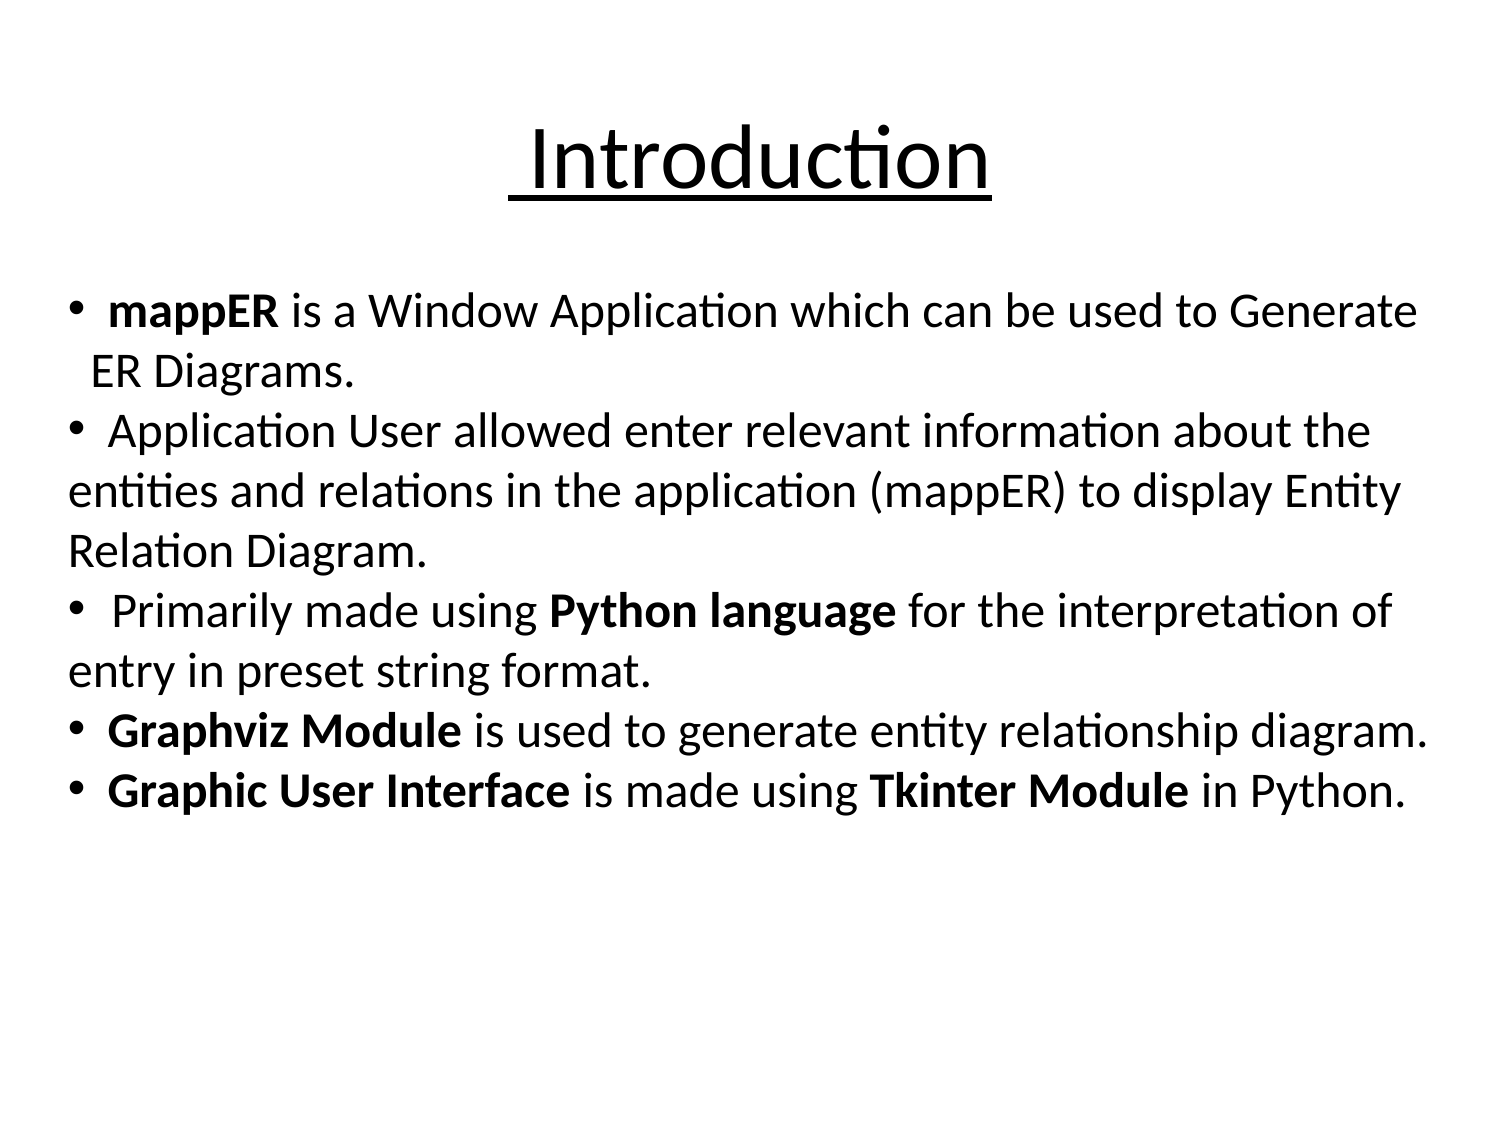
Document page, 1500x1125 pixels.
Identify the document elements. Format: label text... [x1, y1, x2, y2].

text_box Introduction mappER is a Window Application which can be used to Generate ER Diagrams. Application User allowed enter relevant information about the entities and relations in the application (mappER) to display Entity Relation Diagram. Primarily made using Python language for the interpretation of entry in preset string format. Graphviz Module is used to generate entity relationship diagram. Graphic User Interface is made using Tkinter Module in Python. [53, 90, 1447, 825]
